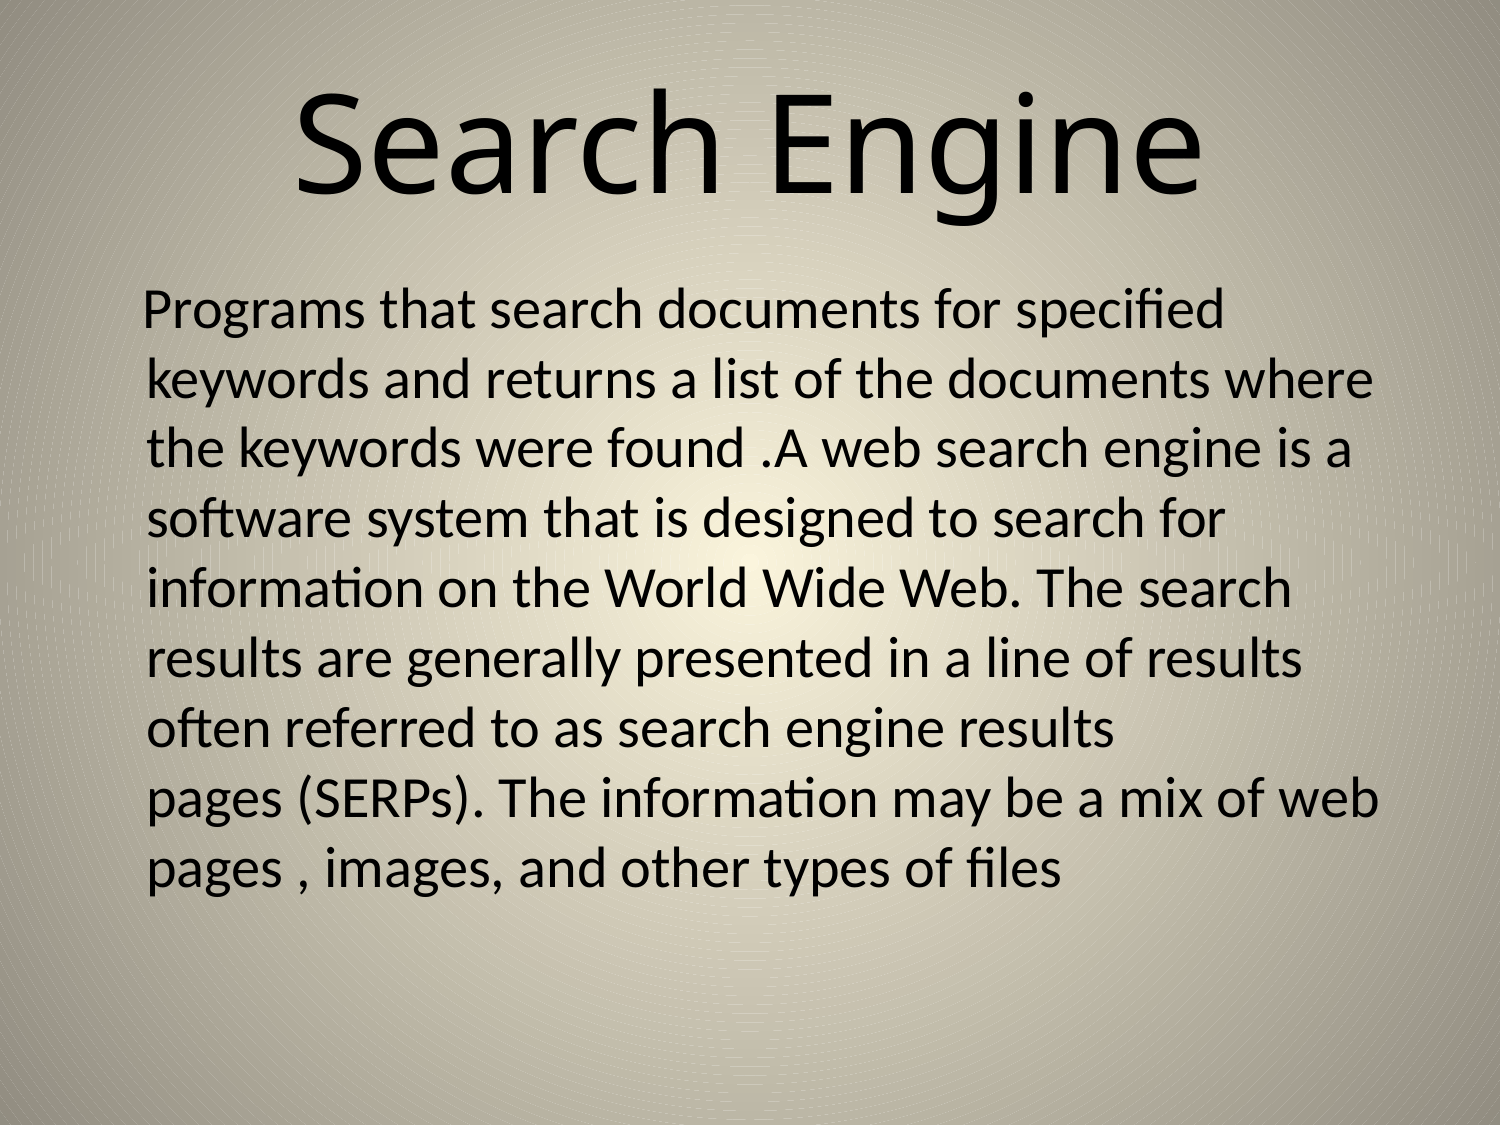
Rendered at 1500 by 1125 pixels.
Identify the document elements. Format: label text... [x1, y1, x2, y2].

title Search Engine [75, 45, 1425, 233]
list Programs that search documents for specified keywords and returns a list of the documents where the keywords were found .A web search engine is a software system that is designed to search for information on the World Wide Web. The search results are generally presented in a line of results often referred to as search engine results pages (SERPs). The information may be a mix of web pages , images, and other types of files [75, 262, 1425, 1005]
